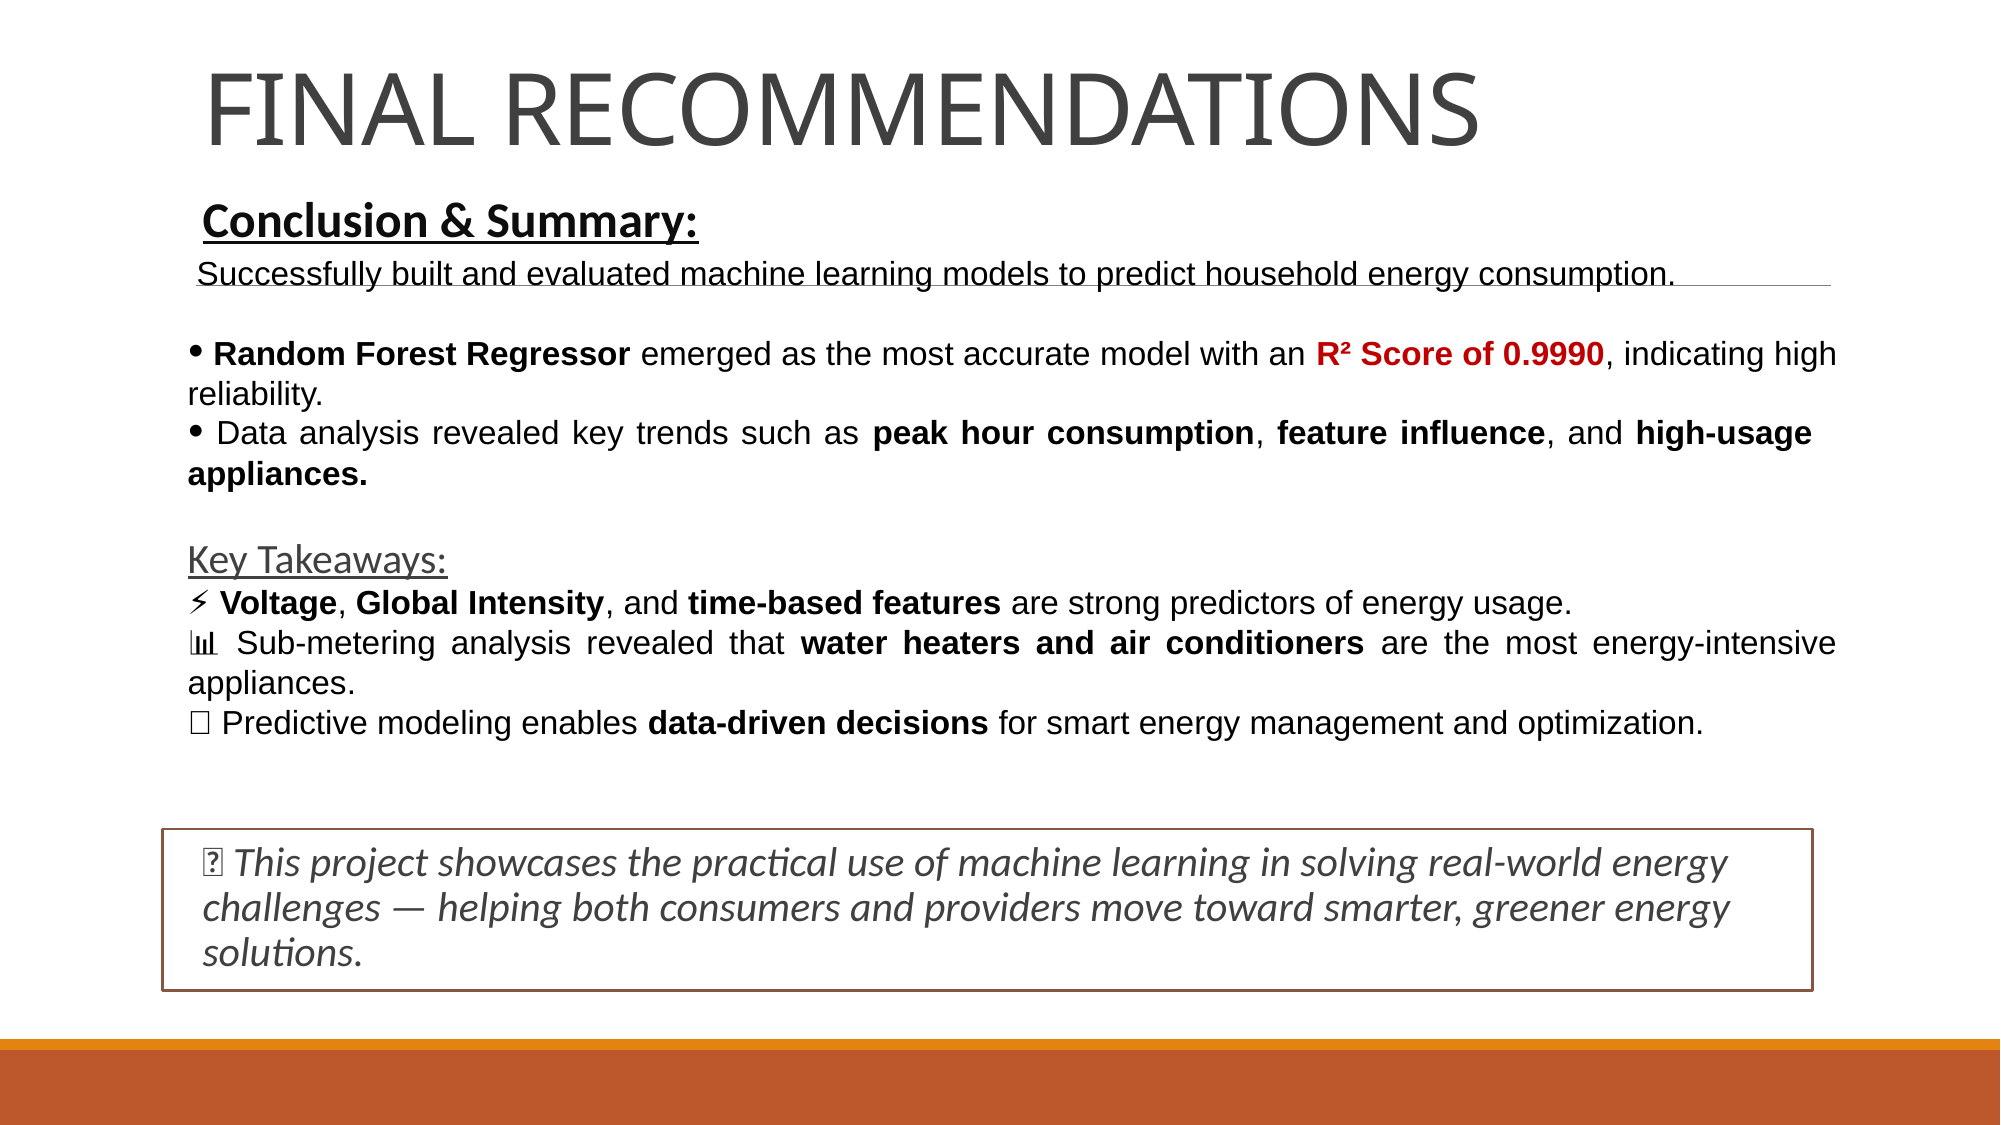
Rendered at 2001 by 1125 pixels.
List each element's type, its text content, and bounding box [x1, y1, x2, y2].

title FINAL RECOMMENDATIONS [187, 0, 1838, 174]
text_box [161, 828, 1814, 992]
list Conclusion & Summary: Successfully built and evaluated machine learning models to predict household energy consumption. Random Forest Regressor emerged as the most accurate model with an R² Score of 0.9990, indicating high reliability. Data analysis revealed key trends such as peak hour consumption, feature influence, and high-usage appliances. Key Takeaways: ⚡ Voltage, Global Intensity, and time-based features are strong predictors of energy usage. 📊 Sub-metering analysis revealed that water heaters and air conditioners are the most energy-intensive appliances. 🔄 Predictive modeling enables data-driven decisions for smart energy management and optimization. 💡 This project showcases the practical use of machine learning in solving real-world energy challenges — helping both consumers and providers move toward smarter, greener energy solutions. [187, 186, 1838, 1004]
